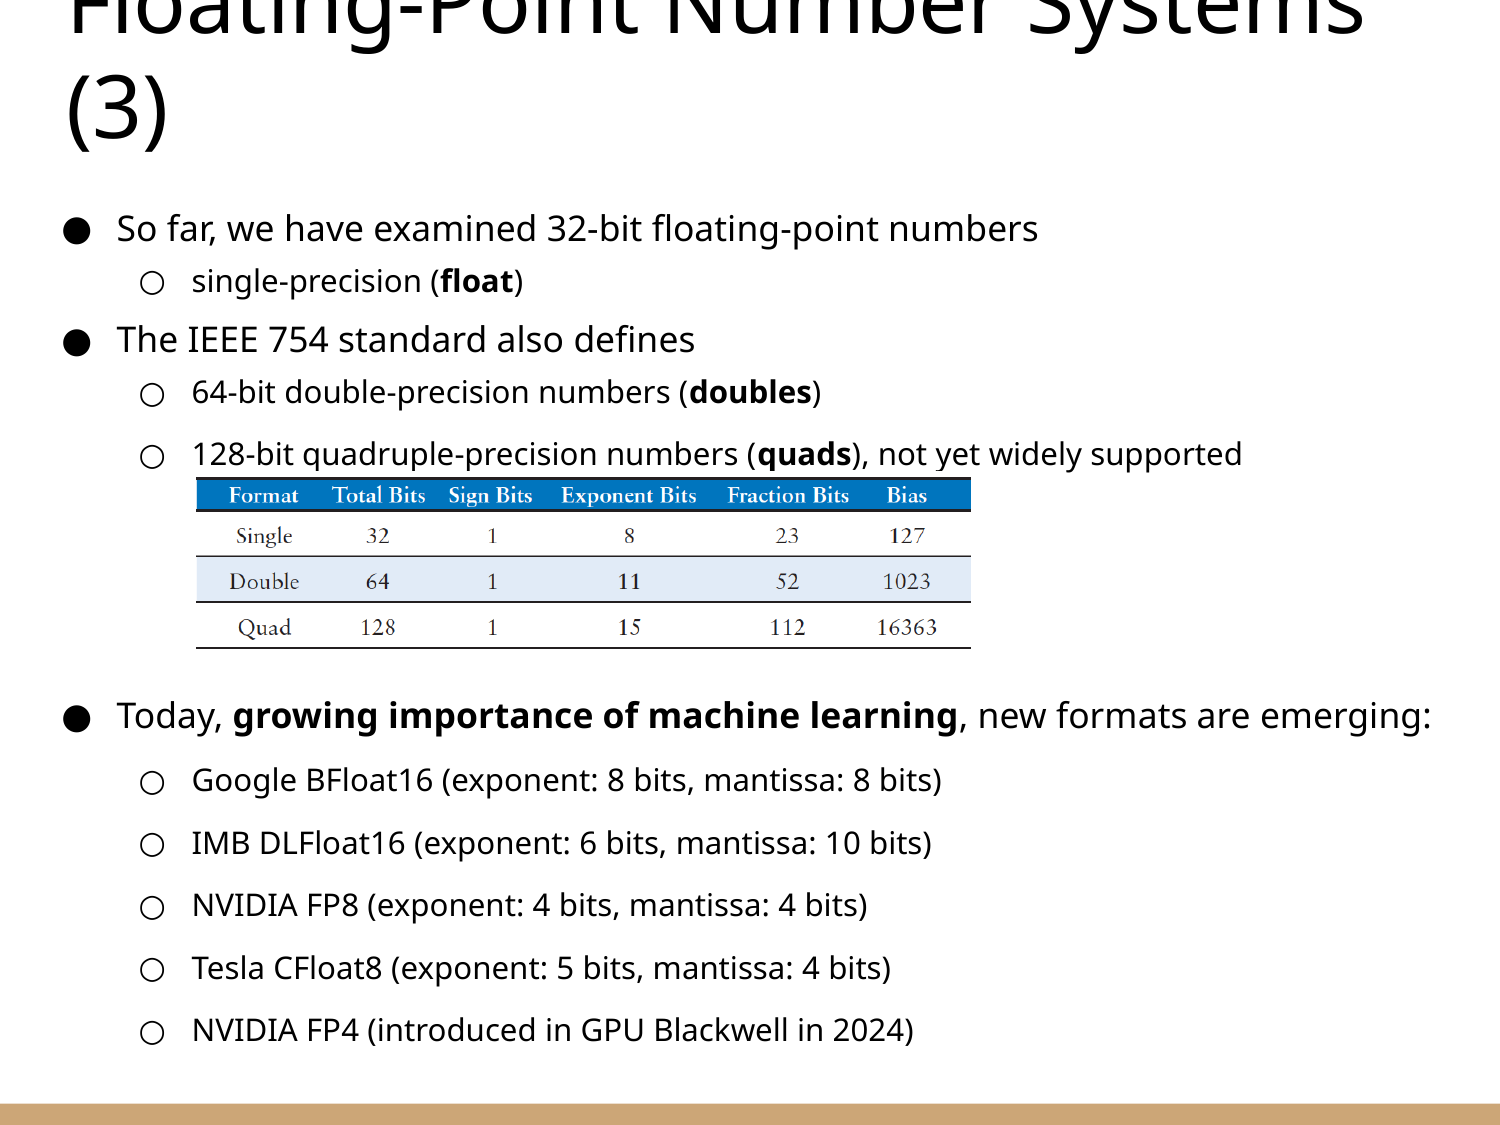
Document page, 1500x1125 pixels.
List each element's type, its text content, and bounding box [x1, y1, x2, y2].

list So far, we have examined 32-bit floating-point numbers single-precision (float) The IEEE 754 standard also defines 64-bit double-precision numbers (doubles) 128-bit quadruple-precision numbers (quads), not yet widely supported Today, growing importance of machine learning, new formats are emerging: Google BFloat16 (exponent: 8 bits, mantissa: 8 bits) IMB DLFloat16 (exponent: 6 bits, mantissa: 10 bits) NVIDIA FP8 (exponent: 4 bits, mantissa: 4 bits) Tesla CFloat8 (exponent: 5 bits, mantissa: 4 bits) NVIDIA FP4 (introduced in GPU Blackwell in 2024) [26, 184, 1474, 1069]
picture [191, 471, 976, 654]
title Floating-Point Number Systems (3) [51, 69, 1449, 172]
